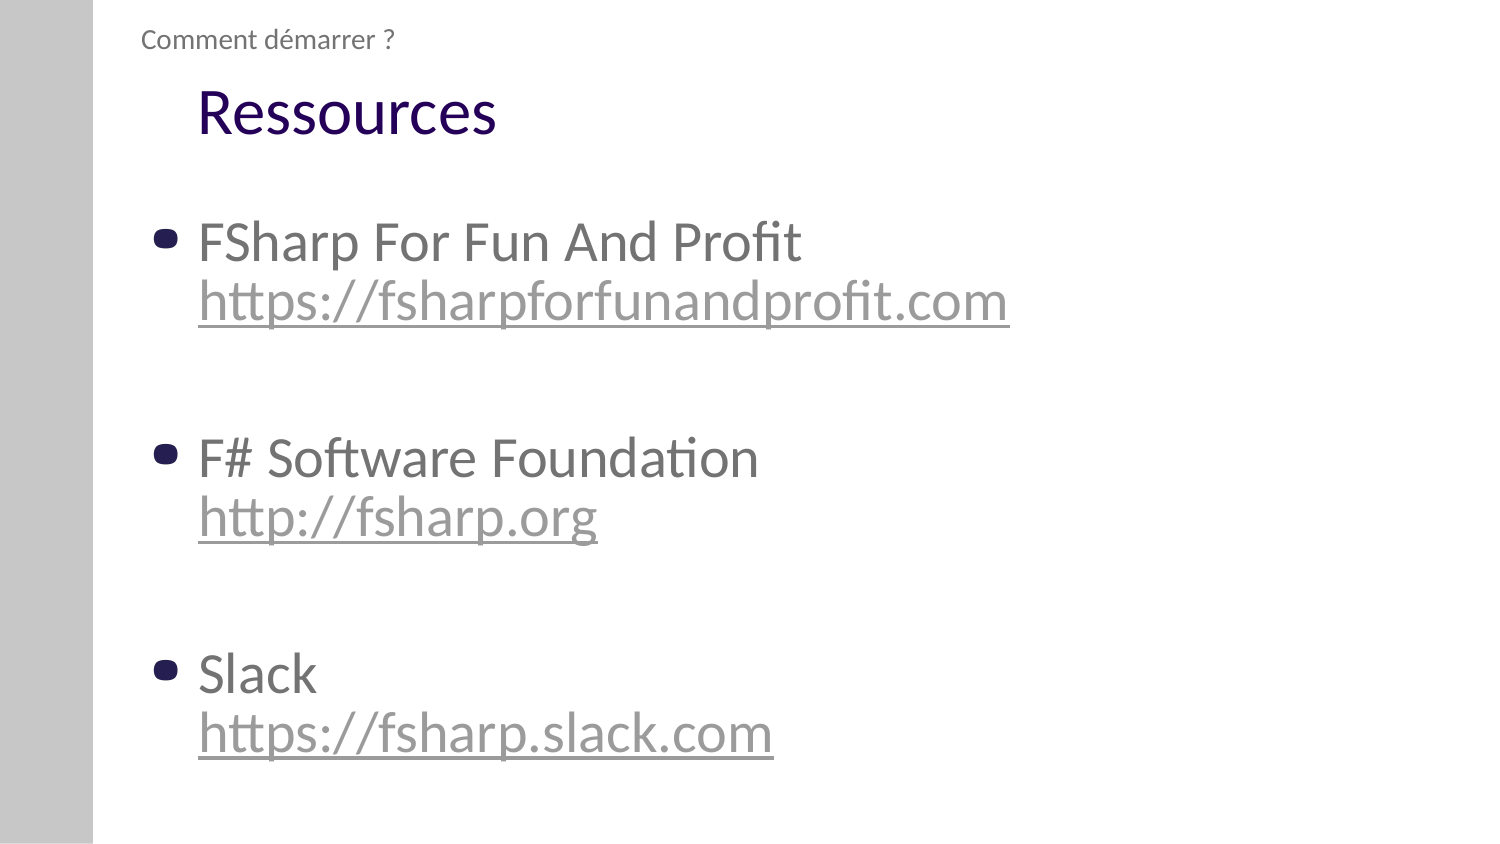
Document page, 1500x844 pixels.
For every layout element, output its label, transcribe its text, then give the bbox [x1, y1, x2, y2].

picture [153, 443, 178, 465]
picture [153, 228, 178, 249]
picture [153, 659, 178, 681]
title Ressources [197, 80, 1454, 189]
list Comment démarrer ? [141, 25, 692, 56]
list FSharp For Fun And Profit https://fsharpforfunandprofit.com F# Software Foundation http://fsharp.org Slack https://fsharp.slack.com [153, 213, 1454, 771]
